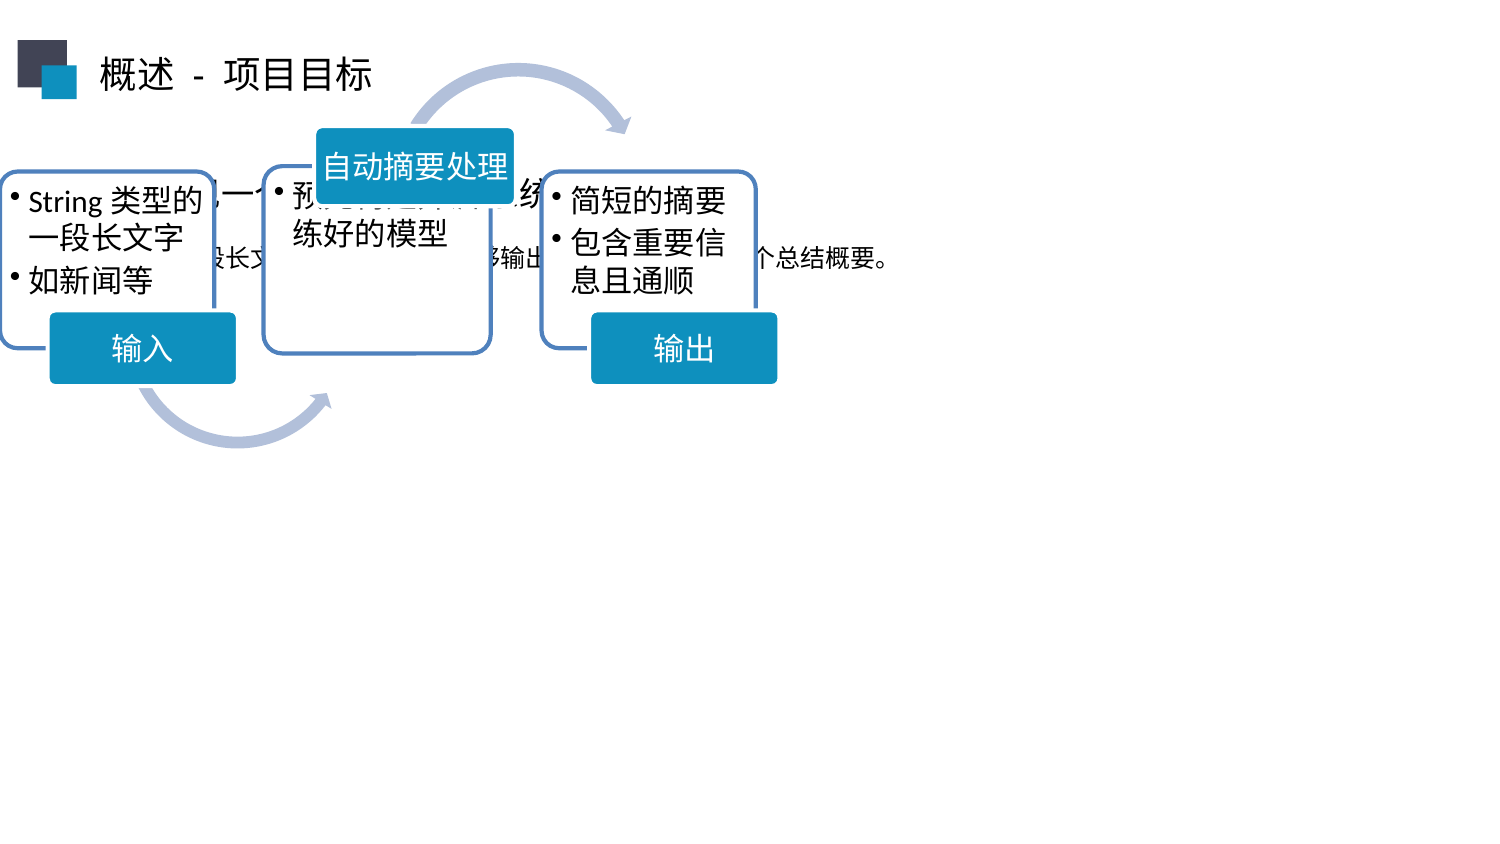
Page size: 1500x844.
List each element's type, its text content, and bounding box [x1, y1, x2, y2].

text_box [336, 291, 1117, 812]
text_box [135, 165, 1366, 277]
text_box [17, 39, 77, 100]
text_box 概述 - 项目目标 [85, 43, 388, 104]
